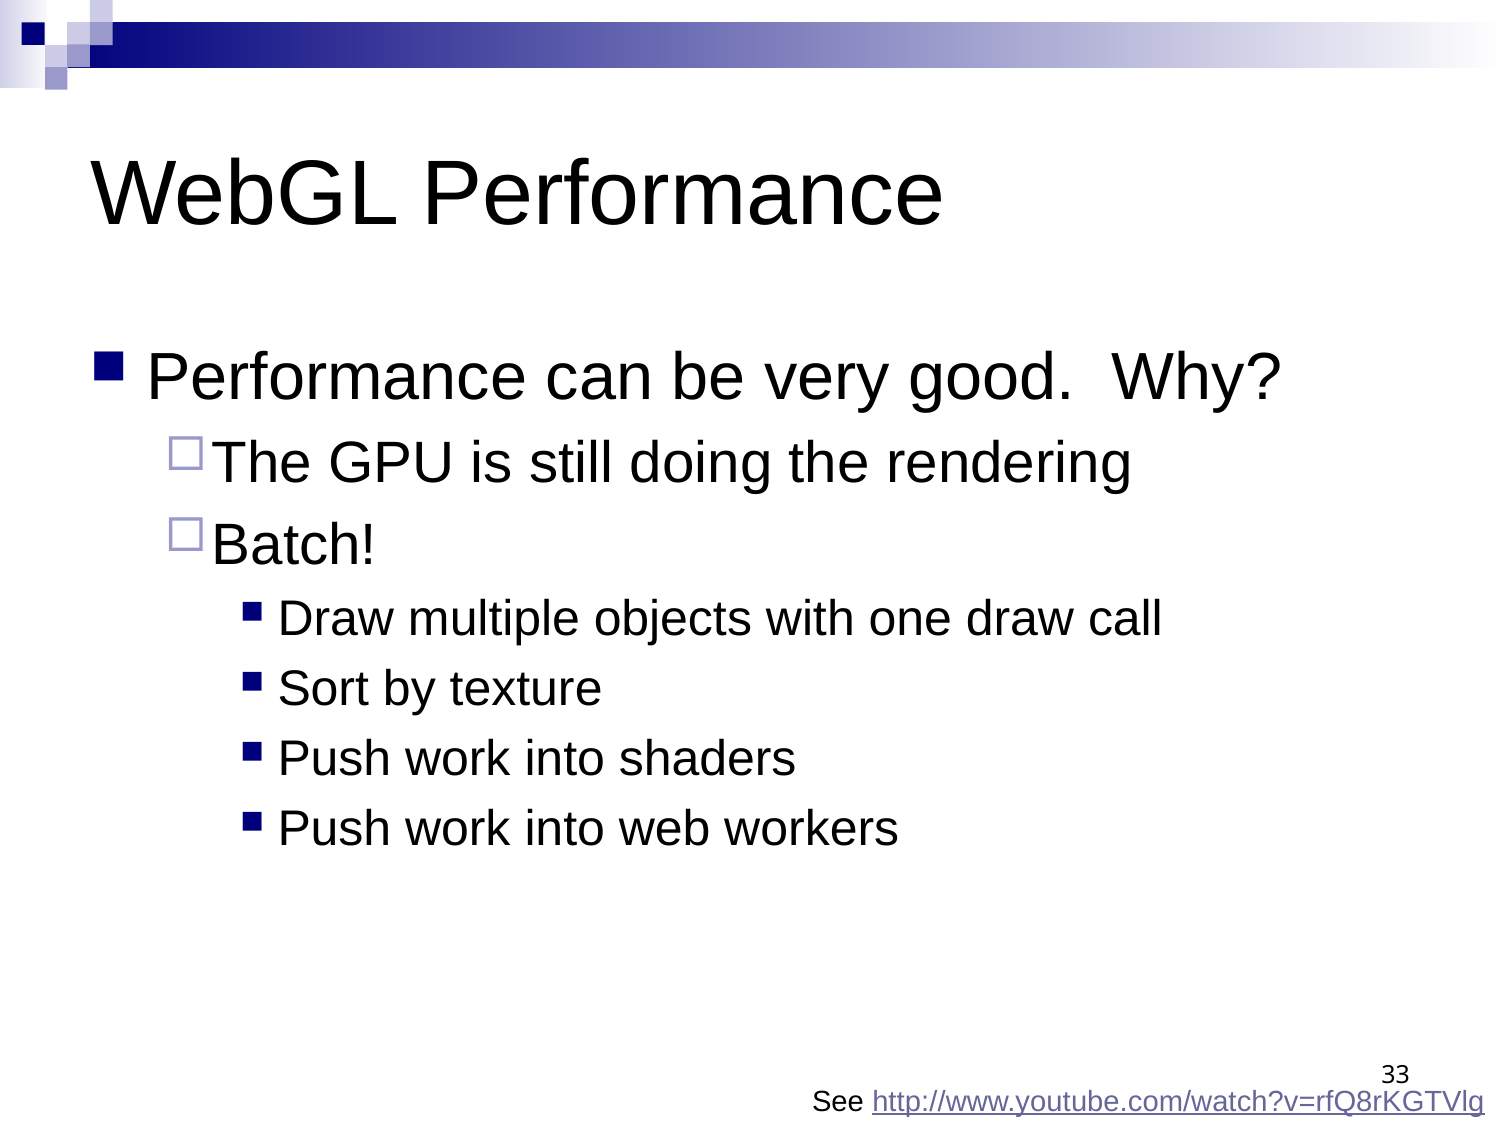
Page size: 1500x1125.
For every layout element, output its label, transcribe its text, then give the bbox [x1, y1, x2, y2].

text_box See http://www.youtube.com/watch?v=rfQ8rKGTVlg [0, 1074, 1500, 1125]
title WebGL Performance [75, 75, 1425, 300]
list Performance can be very good. Why? The GPU is still doing the rendering Batch! Draw multiple objects with one draw call Sort by texture Push work into shaders Push work into web workers [75, 324, 1425, 963]
slide_number 33 [1074, 1024, 1426, 1101]
